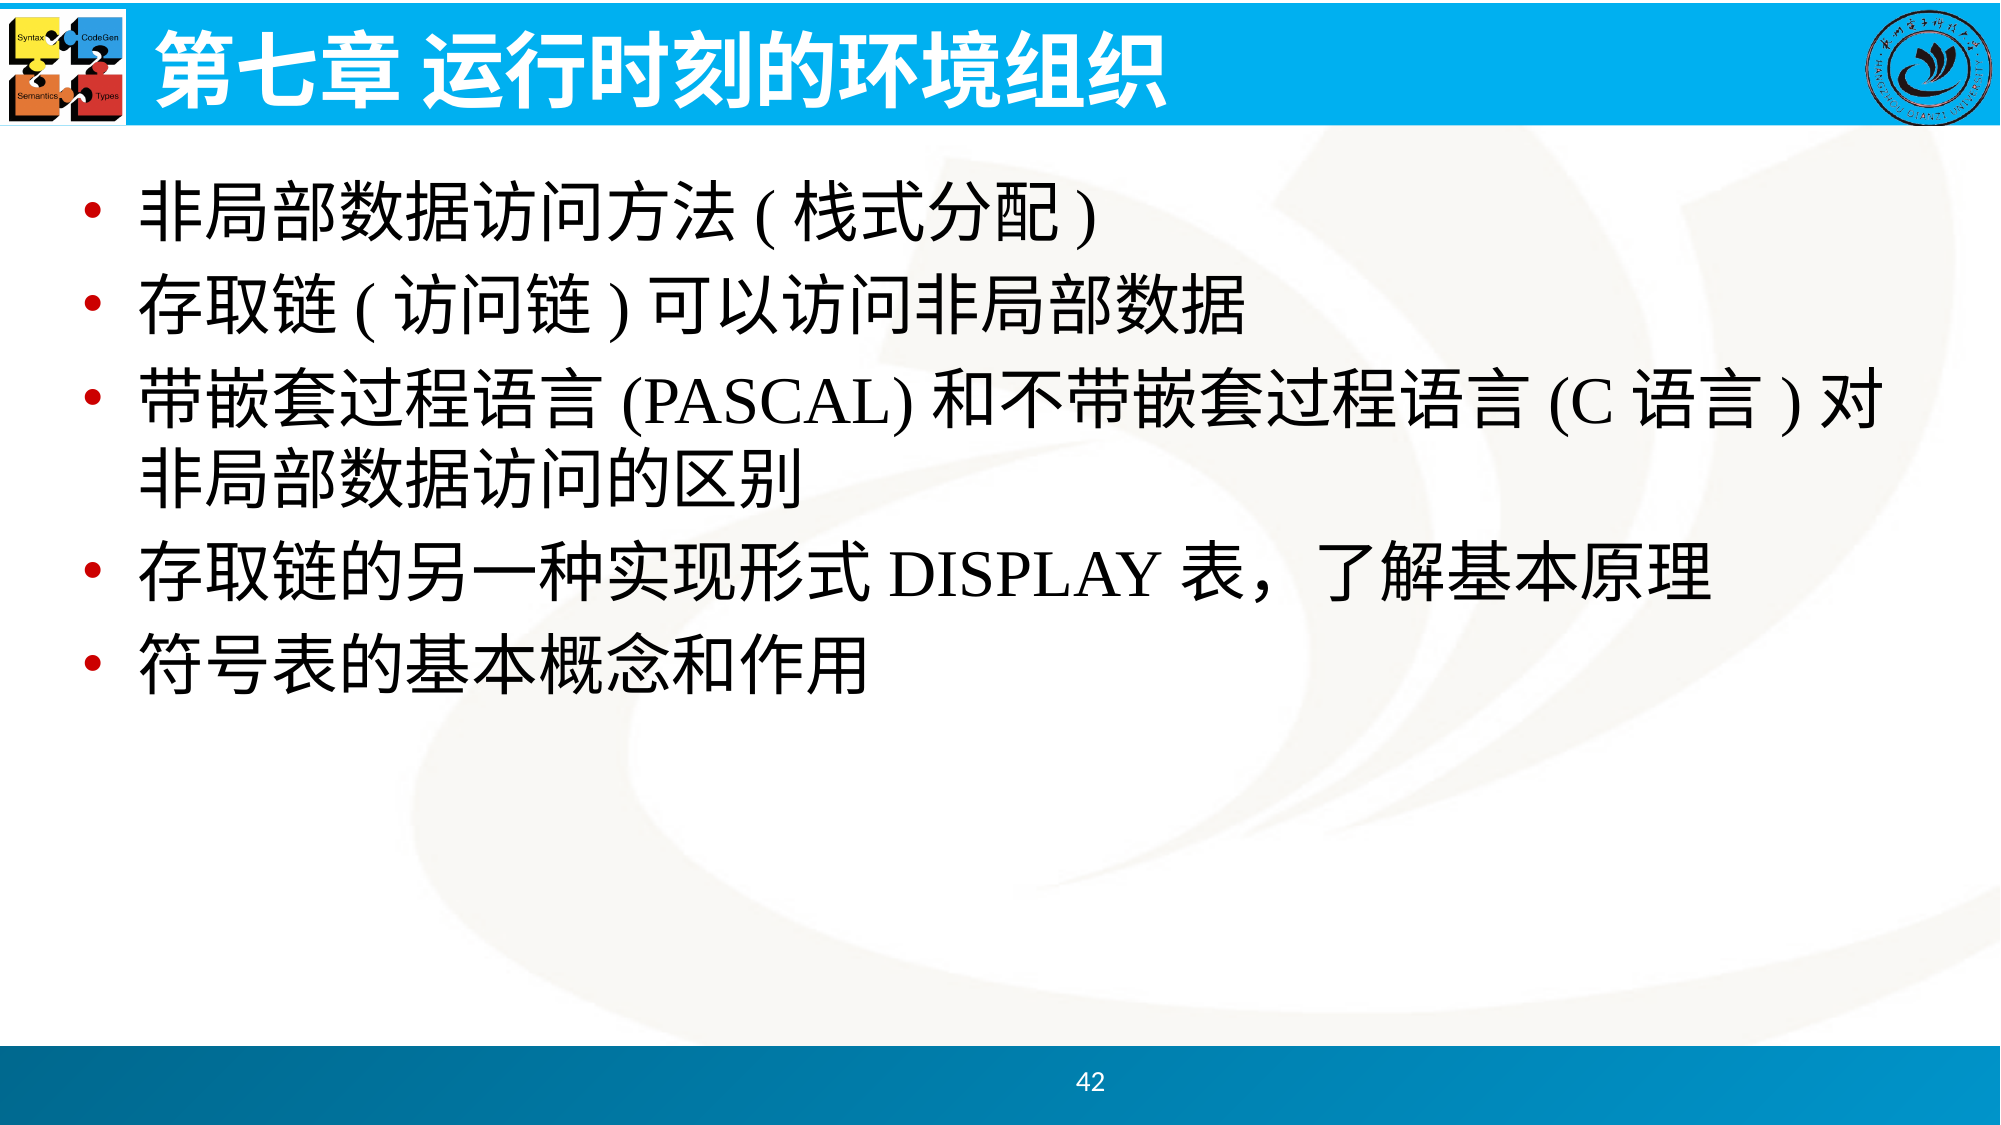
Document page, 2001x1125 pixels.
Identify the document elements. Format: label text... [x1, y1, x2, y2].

slide_number 42 [873, 1042, 1308, 1118]
title 第七章 运行时刻的环境组织 [137, 6, 1934, 126]
list 非局部数据访问方法(栈式分配) 存取链(访问链)可以访问非局部数据 带嵌套过程语言(PASCAL)和不带嵌套过程语言(C语言)对非局部数据访问的区别 存取链的另一种实现形式DISPLAY表，了解基本原理 符号表的基本概念和作用 [66, 162, 1934, 980]
